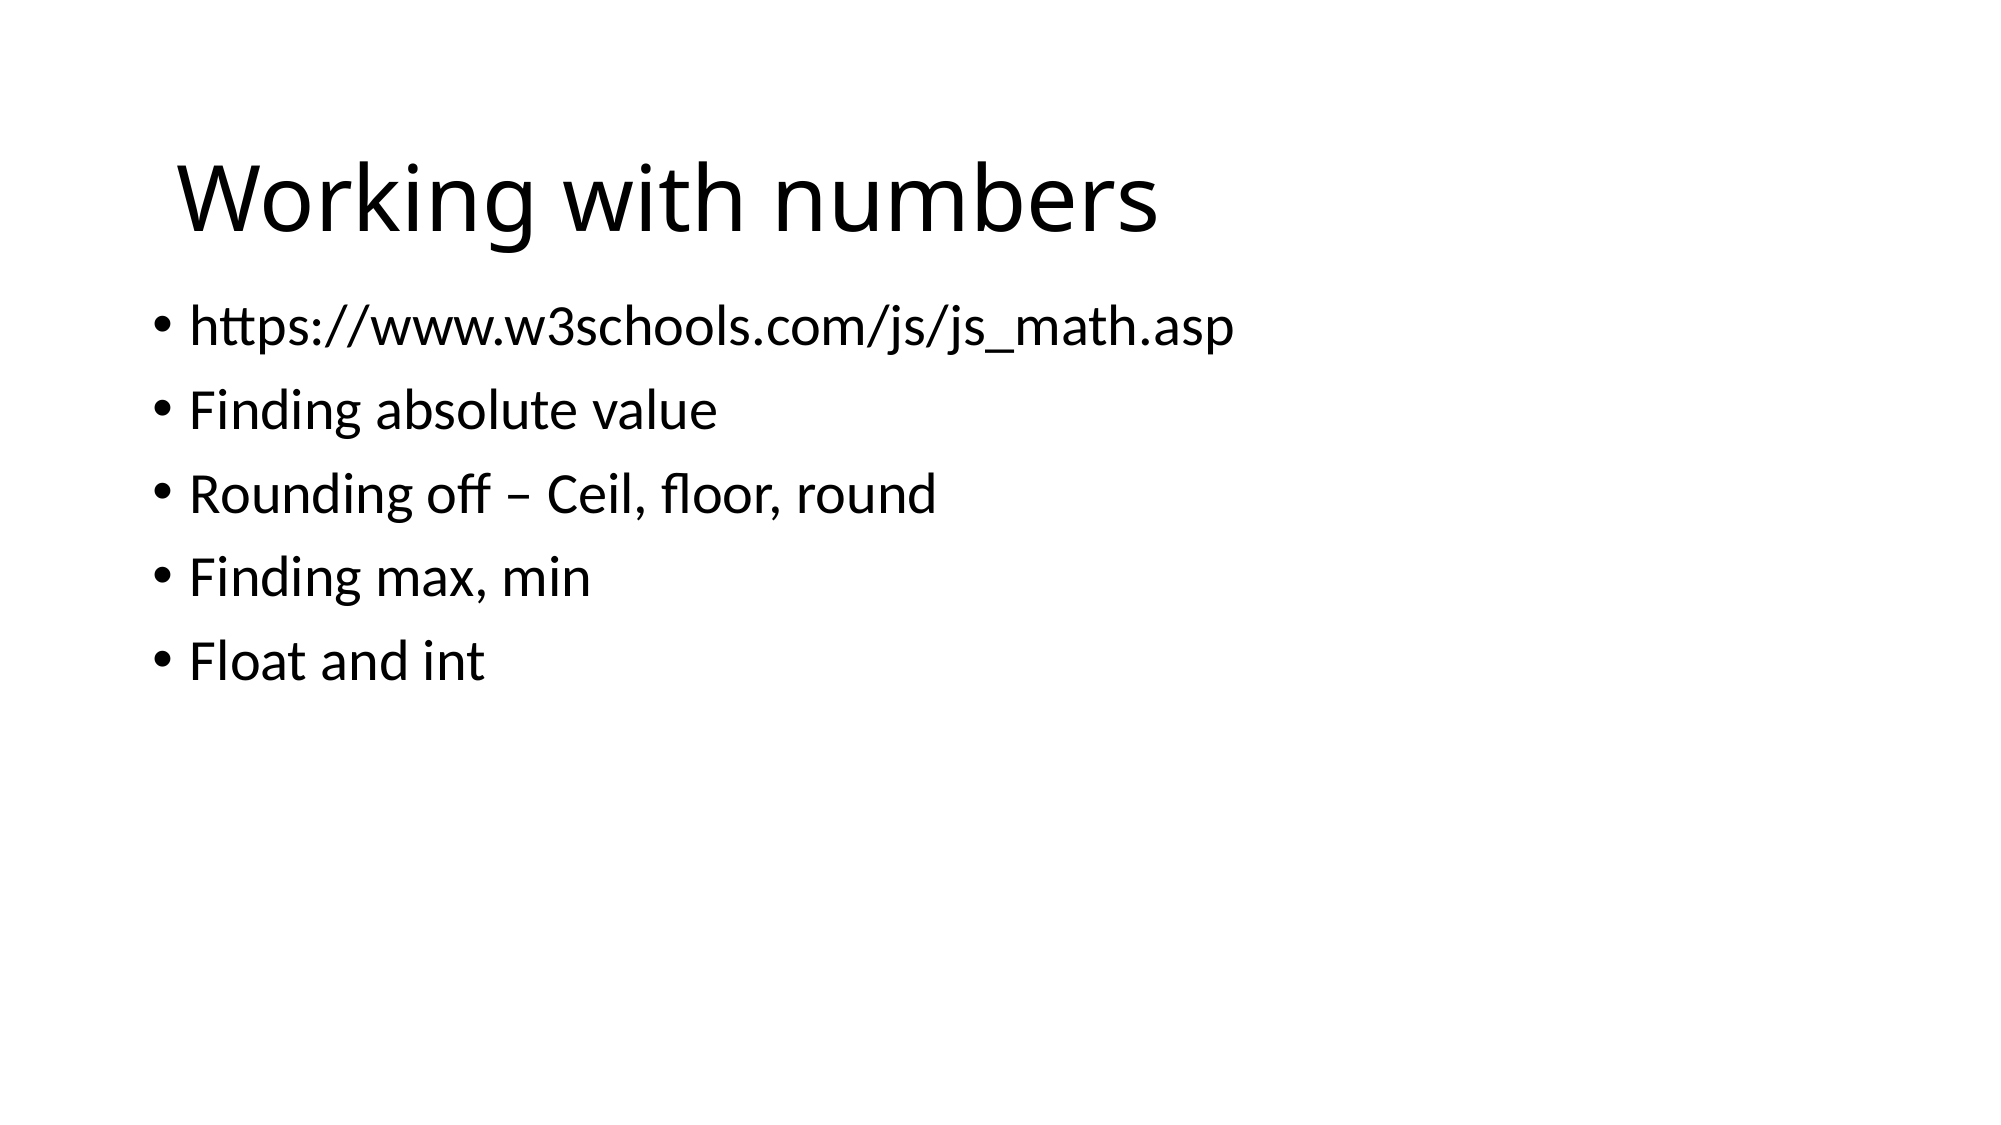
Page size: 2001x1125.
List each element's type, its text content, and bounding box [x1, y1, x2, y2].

title Working with numbers [137, 116, 1863, 287]
list https://www.w3schools.com/js/js_math.asp Finding absolute value Rounding off – Ceil, floor, round Finding max, min Float and int [137, 287, 1863, 1012]
